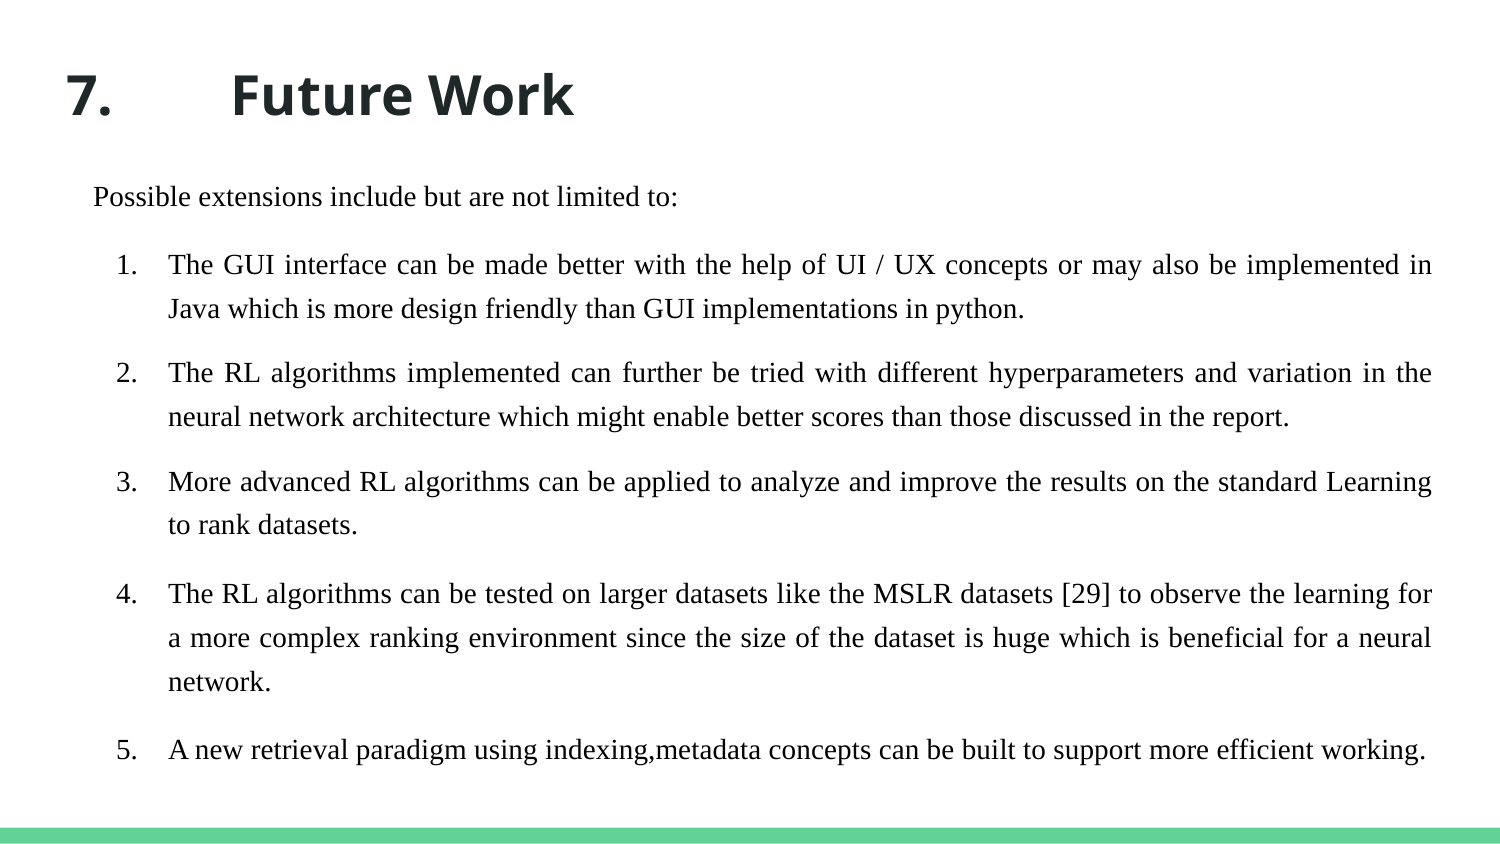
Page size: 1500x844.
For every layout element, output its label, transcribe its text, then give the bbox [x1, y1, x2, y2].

text_box Possible extensions include but are not limited to: The GUI interface can be made better with the help of UI / UX concepts or may also be implemented in Java which is more design friendly than GUI implementations in python. The RL algorithms implemented can further be tried with different hyperparameters and variation in the neural network architecture which might enable better scores than those discussed in the report. More advanced RL algorithms can be applied to analyze and improve the results on the standard Learning to rank datasets. The RL algorithms can be tested on larger datasets like the MSLR datasets [29] to observe the learning for a more complex ranking environment since the size of the dataset is huge which is beneficial for a neural network. A new retrieval paradigm using indexing,metadata concepts can be built to support more efficient working. [78, 153, 1449, 837]
title 7. Future Work [51, 45, 1449, 140]
